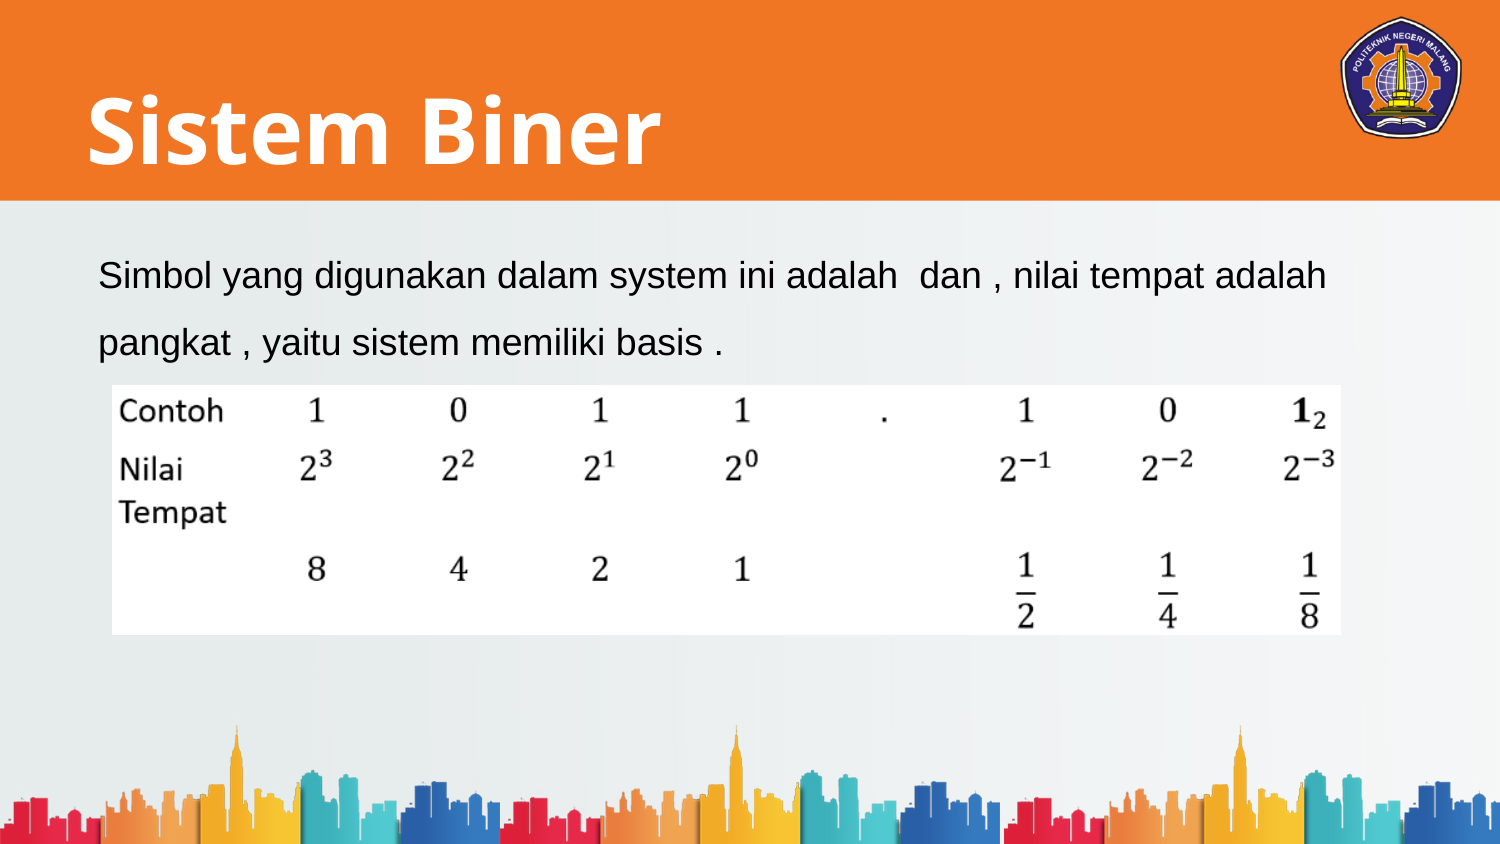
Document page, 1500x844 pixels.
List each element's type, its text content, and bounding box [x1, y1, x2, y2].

picture [0, 203, 1500, 844]
text_box [0, 0, 1500, 203]
picture [1340, 16, 1462, 139]
title Sistem Biner [0, 55, 750, 201]
